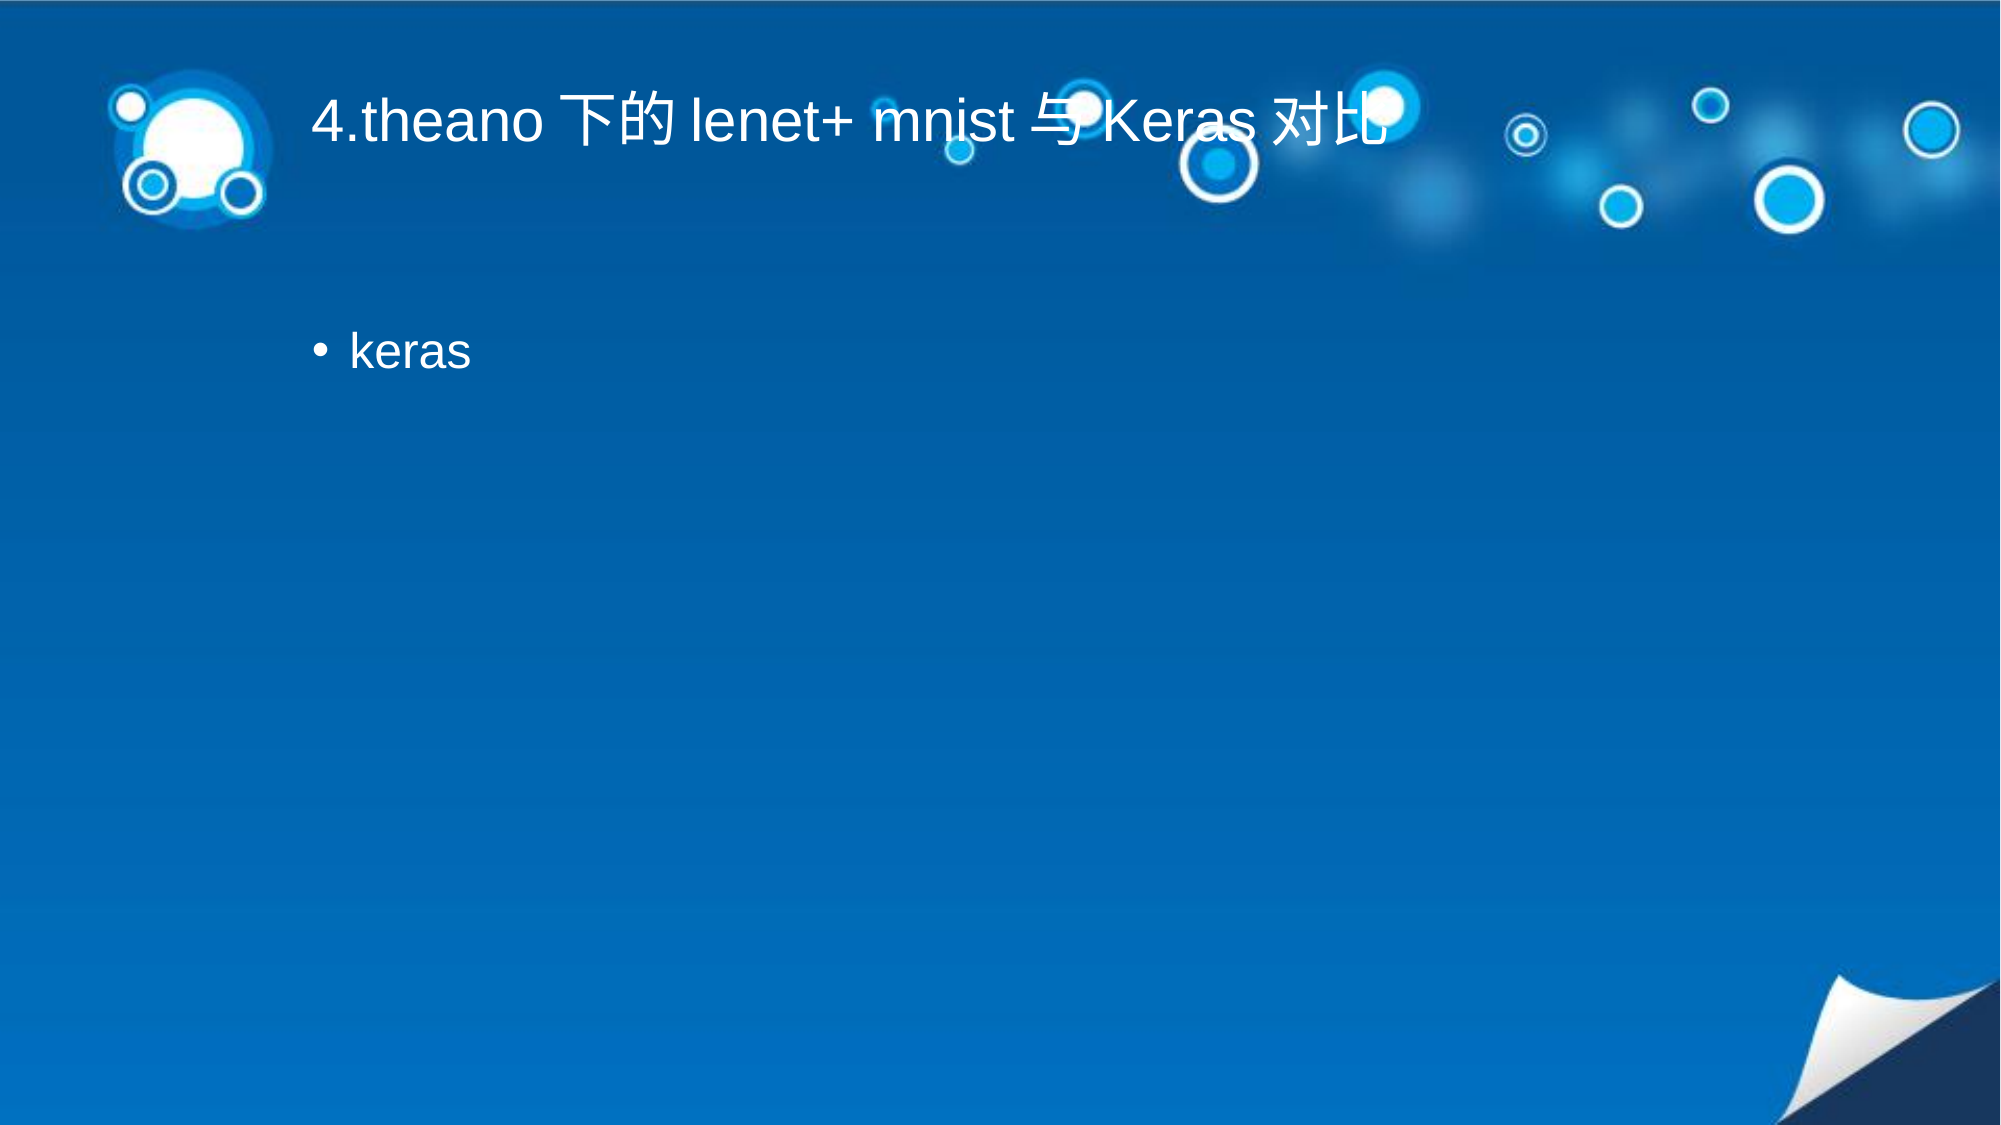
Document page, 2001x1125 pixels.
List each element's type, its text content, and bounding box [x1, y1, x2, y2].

picture [0, 0, 2001, 1125]
title 4.theano下的lenet+ mnist与Keras对比 [296, 81, 1863, 299]
list keras [296, 299, 1863, 1014]
